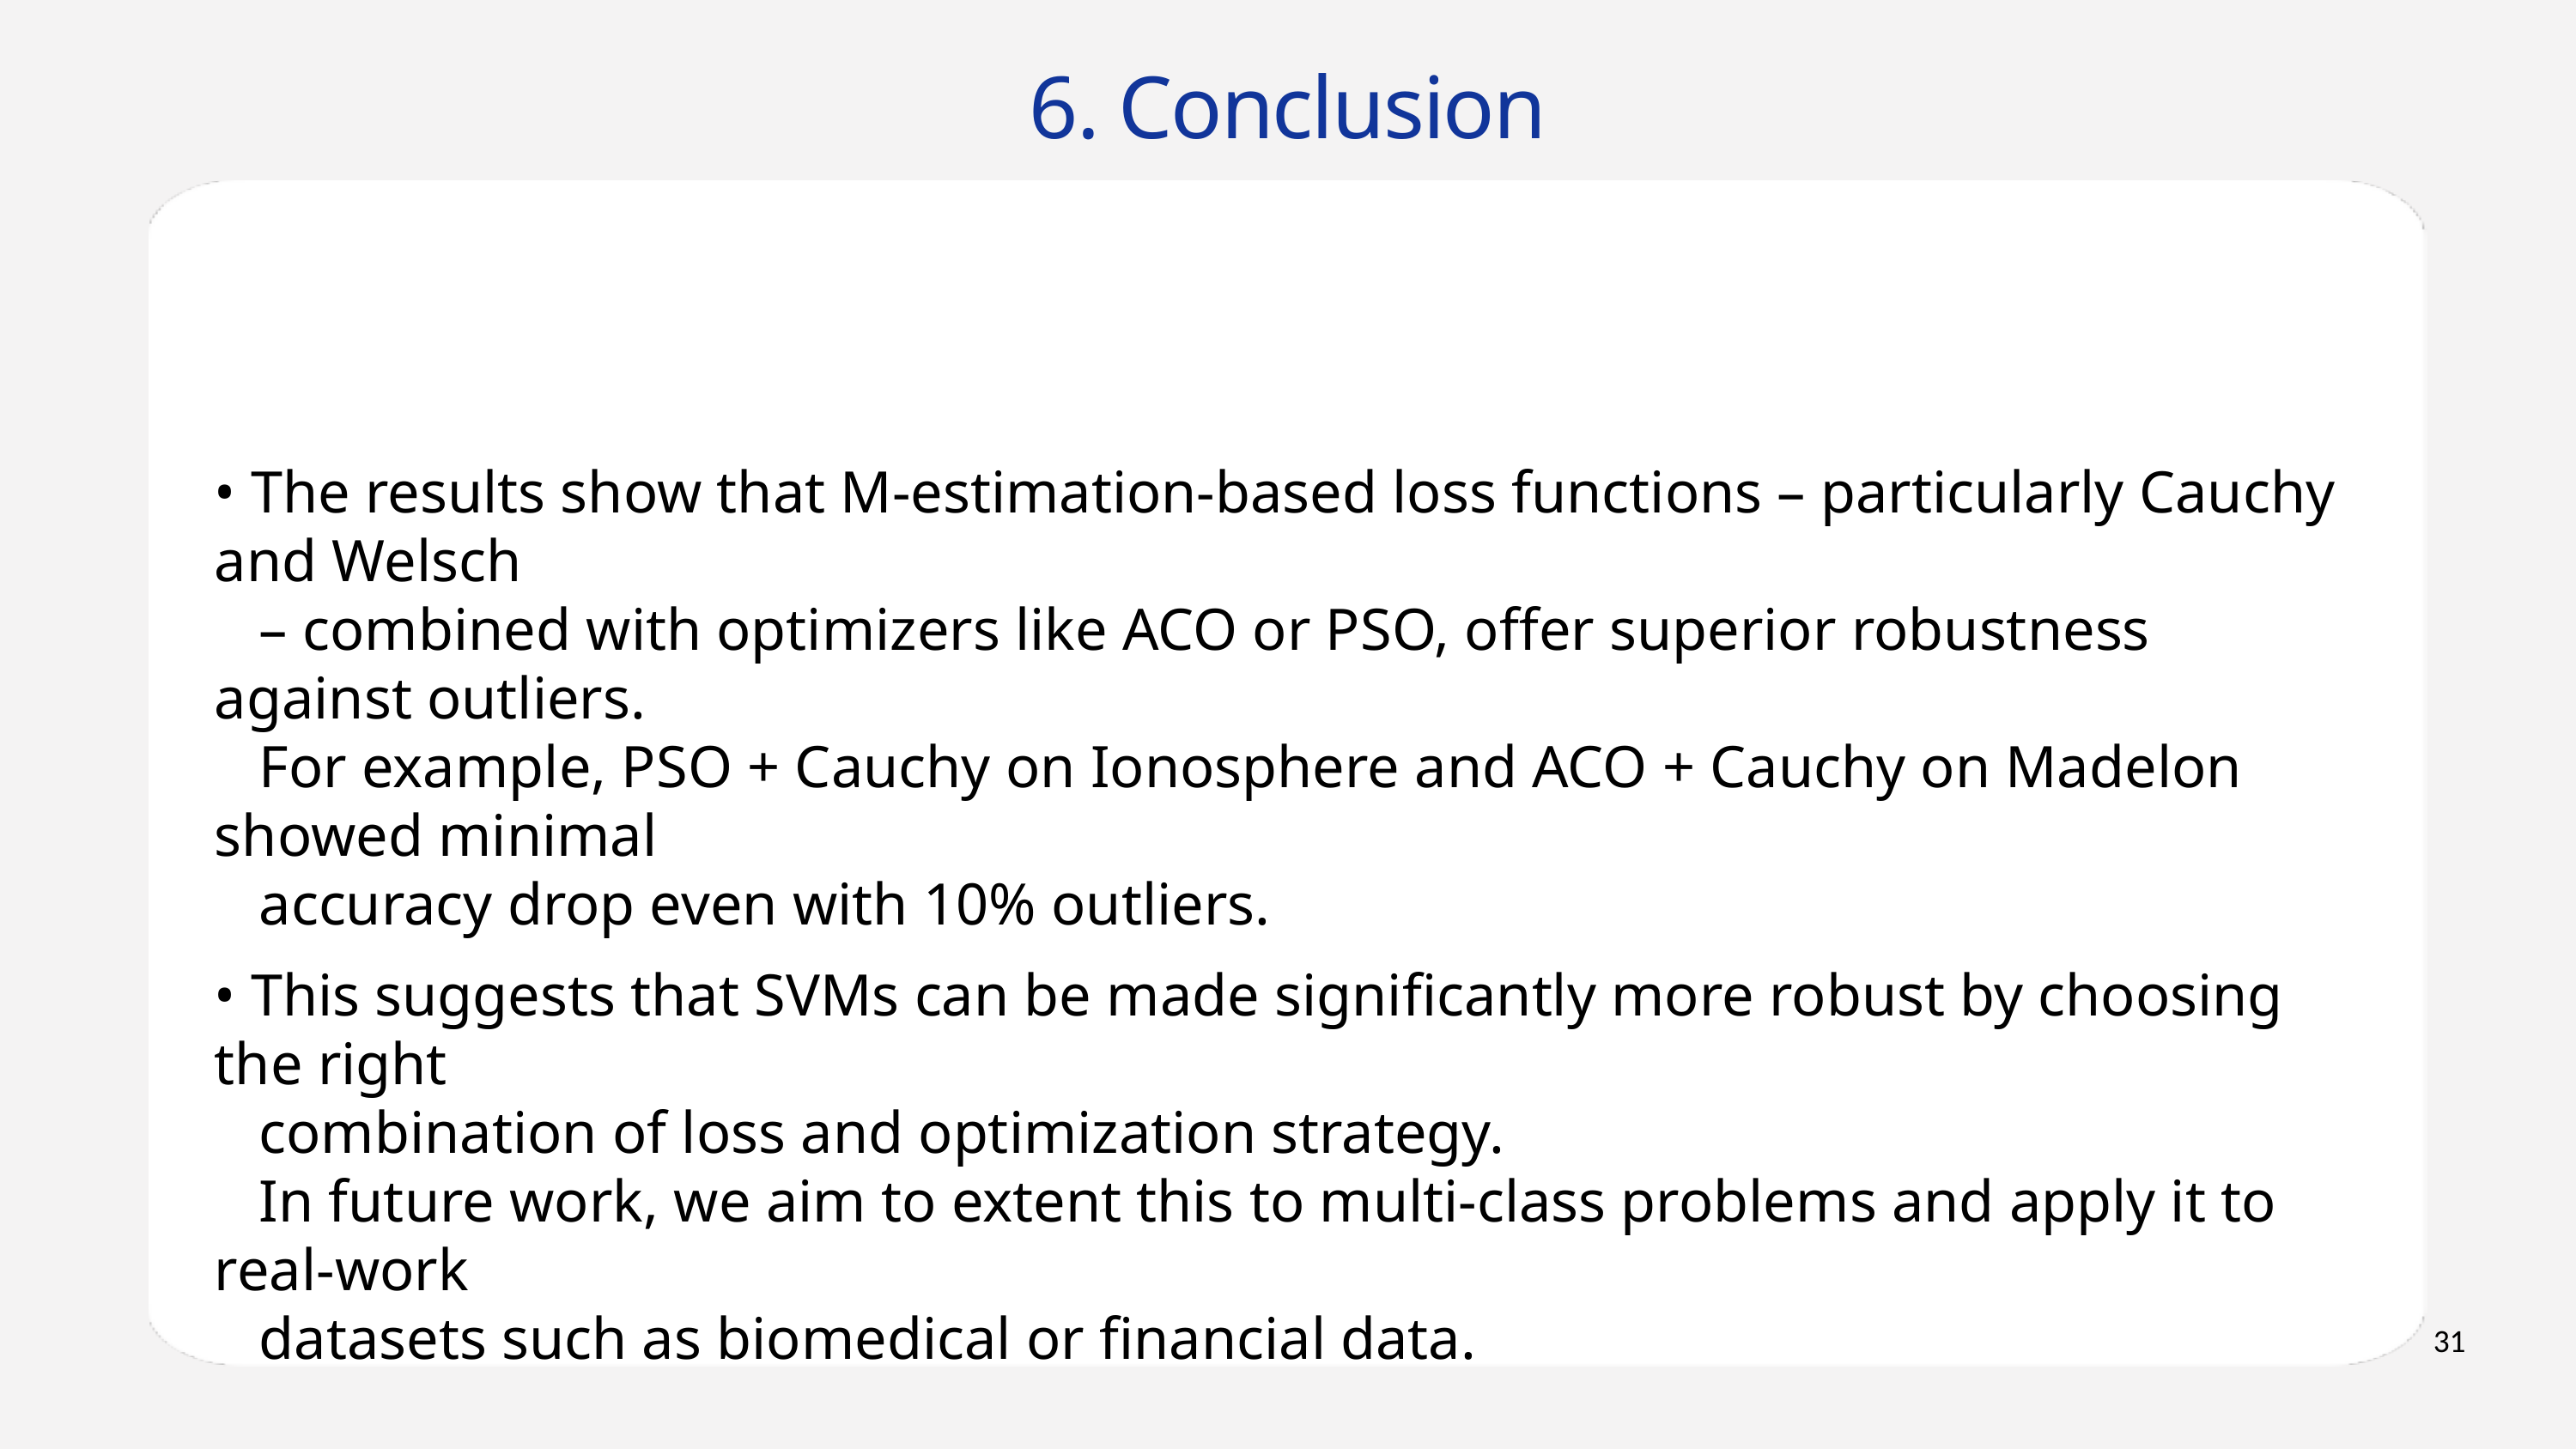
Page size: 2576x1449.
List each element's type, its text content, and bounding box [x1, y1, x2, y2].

text_box 31 [2431, 1313, 2479, 1365]
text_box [149, 180, 2427, 1367]
text_box 6. Conclusion [309, 46, 2267, 163]
